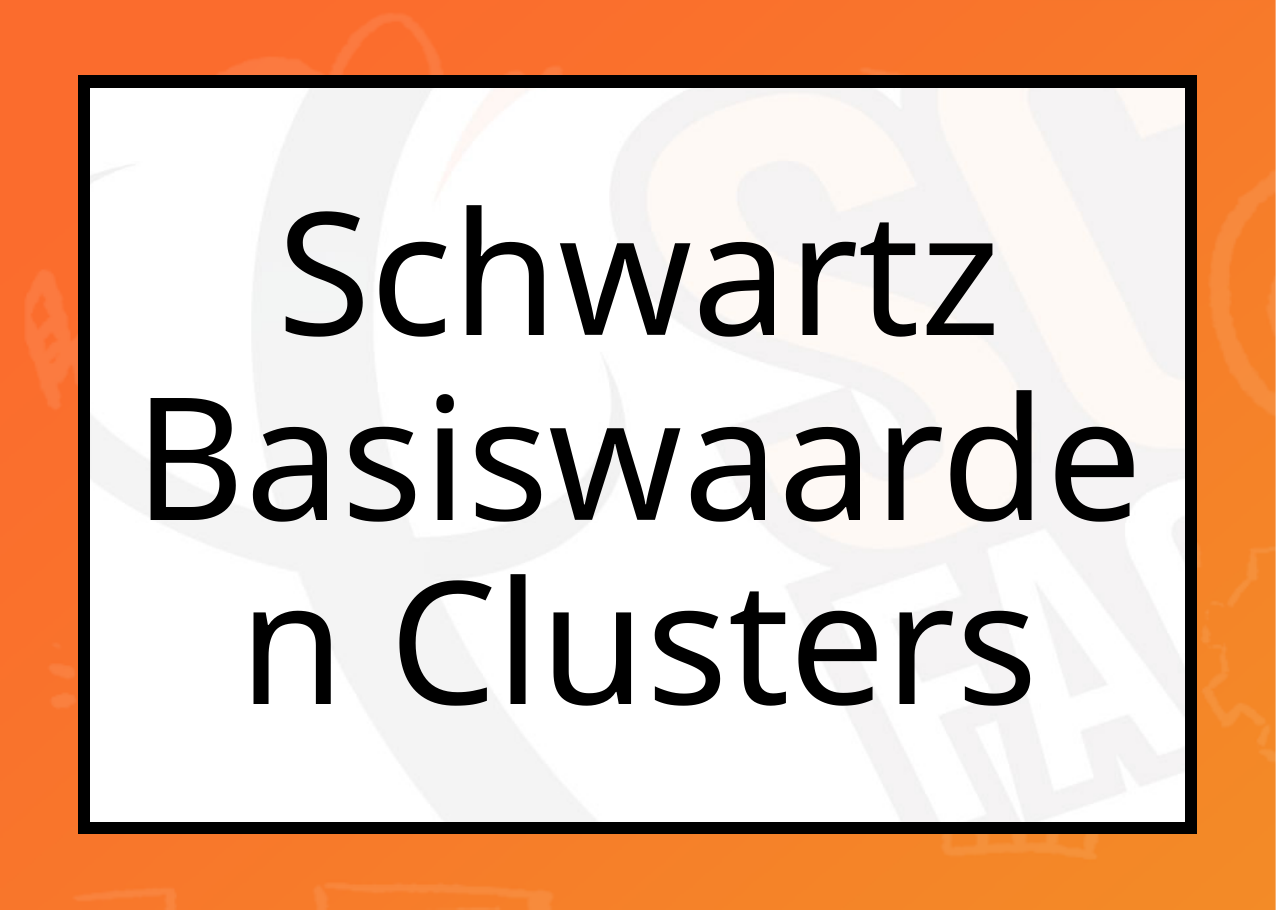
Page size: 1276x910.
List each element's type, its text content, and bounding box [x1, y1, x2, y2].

picture [0, 0, 1276, 910]
list Schwartz Basiswaarden Clusters [102, 101, 1175, 813]
